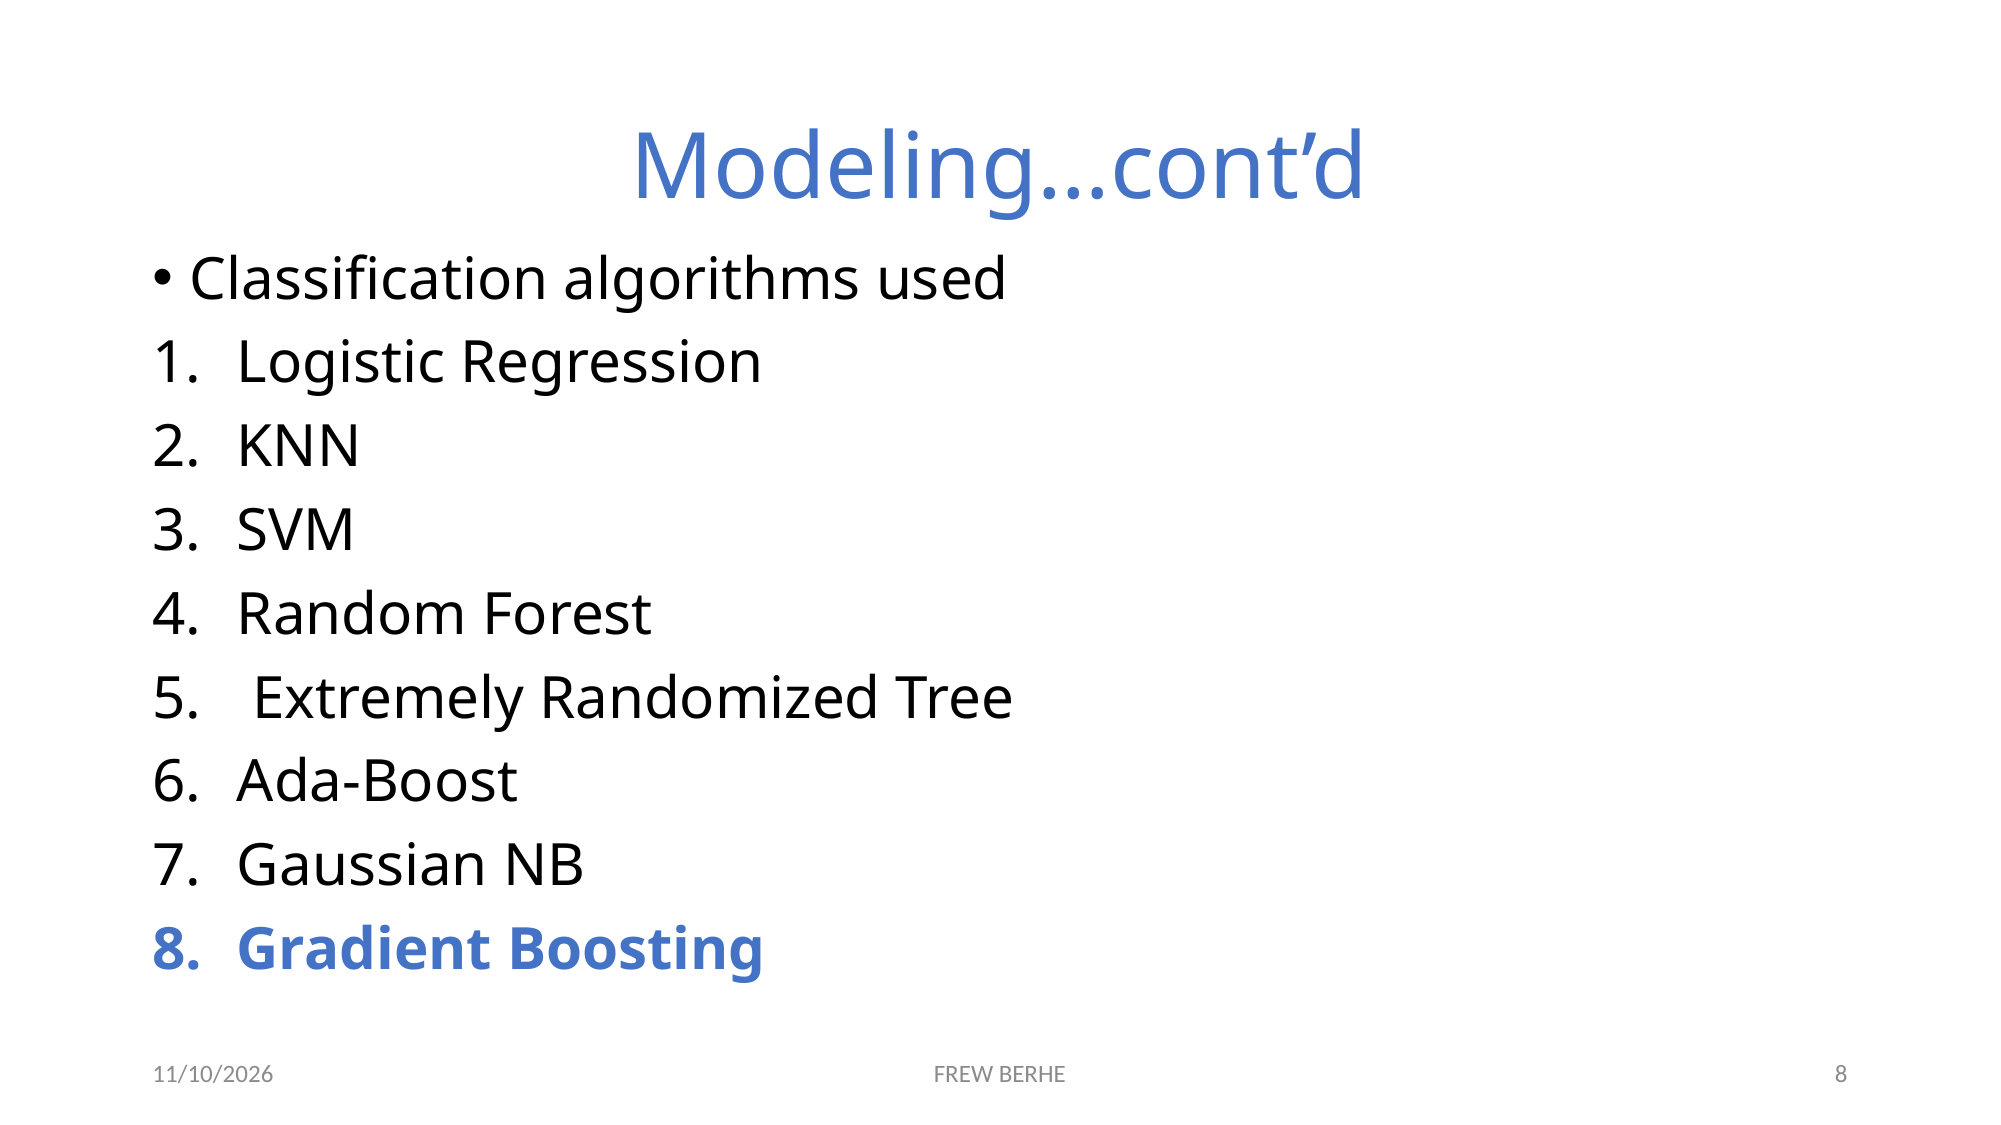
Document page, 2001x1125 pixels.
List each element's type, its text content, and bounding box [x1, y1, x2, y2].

slide_number 8 [1412, 1042, 1863, 1103]
footer FREW BERHE [662, 1042, 1338, 1103]
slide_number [137, 1042, 588, 1103]
title Modeling…cont’d [137, 59, 1863, 241]
list Classification algorithms used Logistic Regression KNN SVM Random Forest Extremely Randomized Tree Ada-Boost Gaussian NB Gradient Boosting [137, 241, 1863, 1014]
